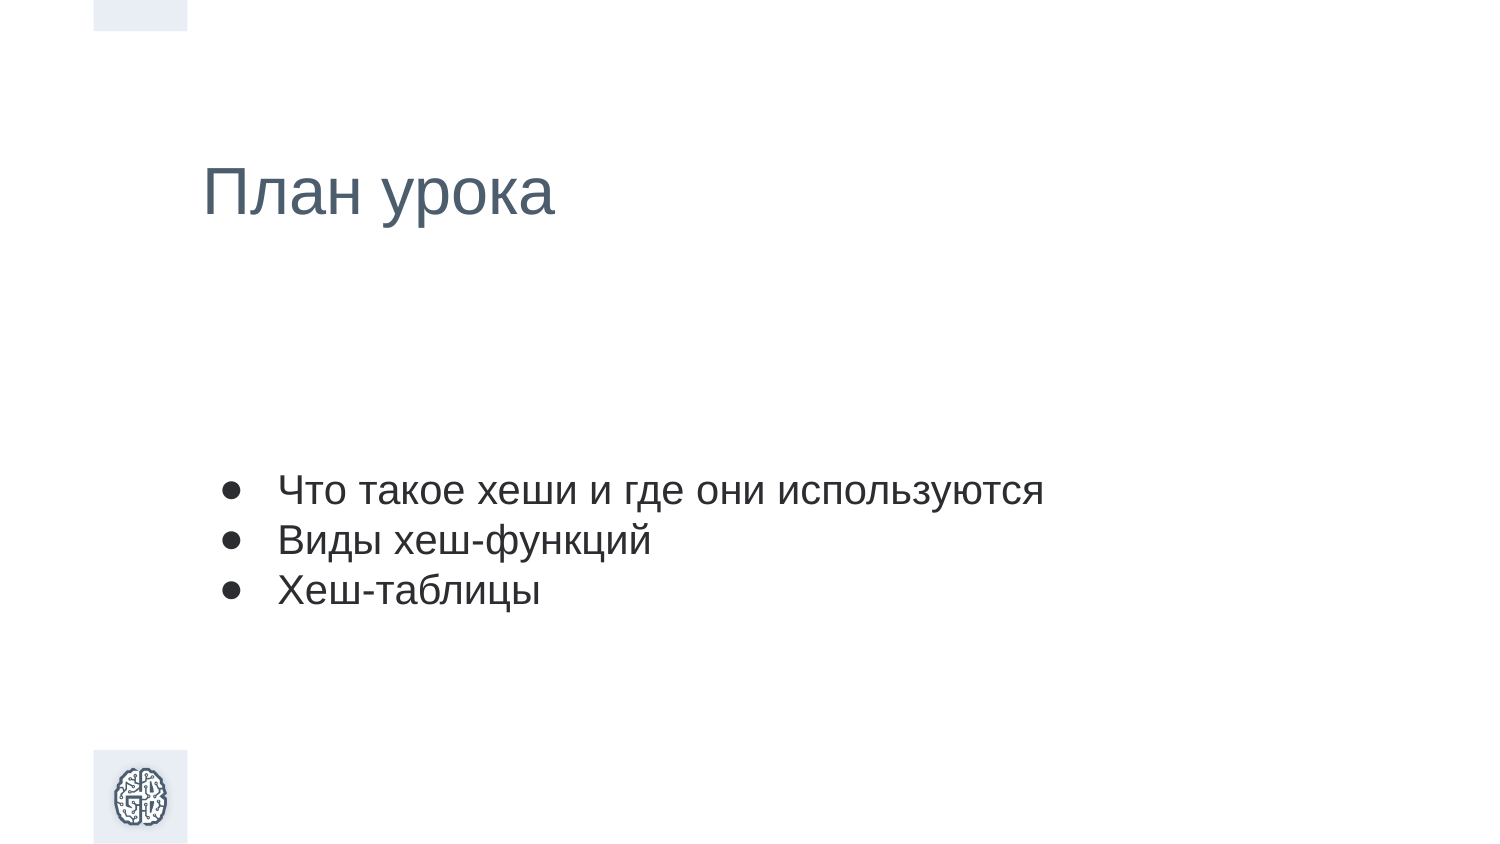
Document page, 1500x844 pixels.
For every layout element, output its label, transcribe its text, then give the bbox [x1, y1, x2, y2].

picture [106, 760, 175, 834]
text_box Что такое хеши и где они используются Виды хеш-функций Хеш-таблицы [187, 326, 1312, 750]
text_box План урока [187, 93, 1312, 282]
